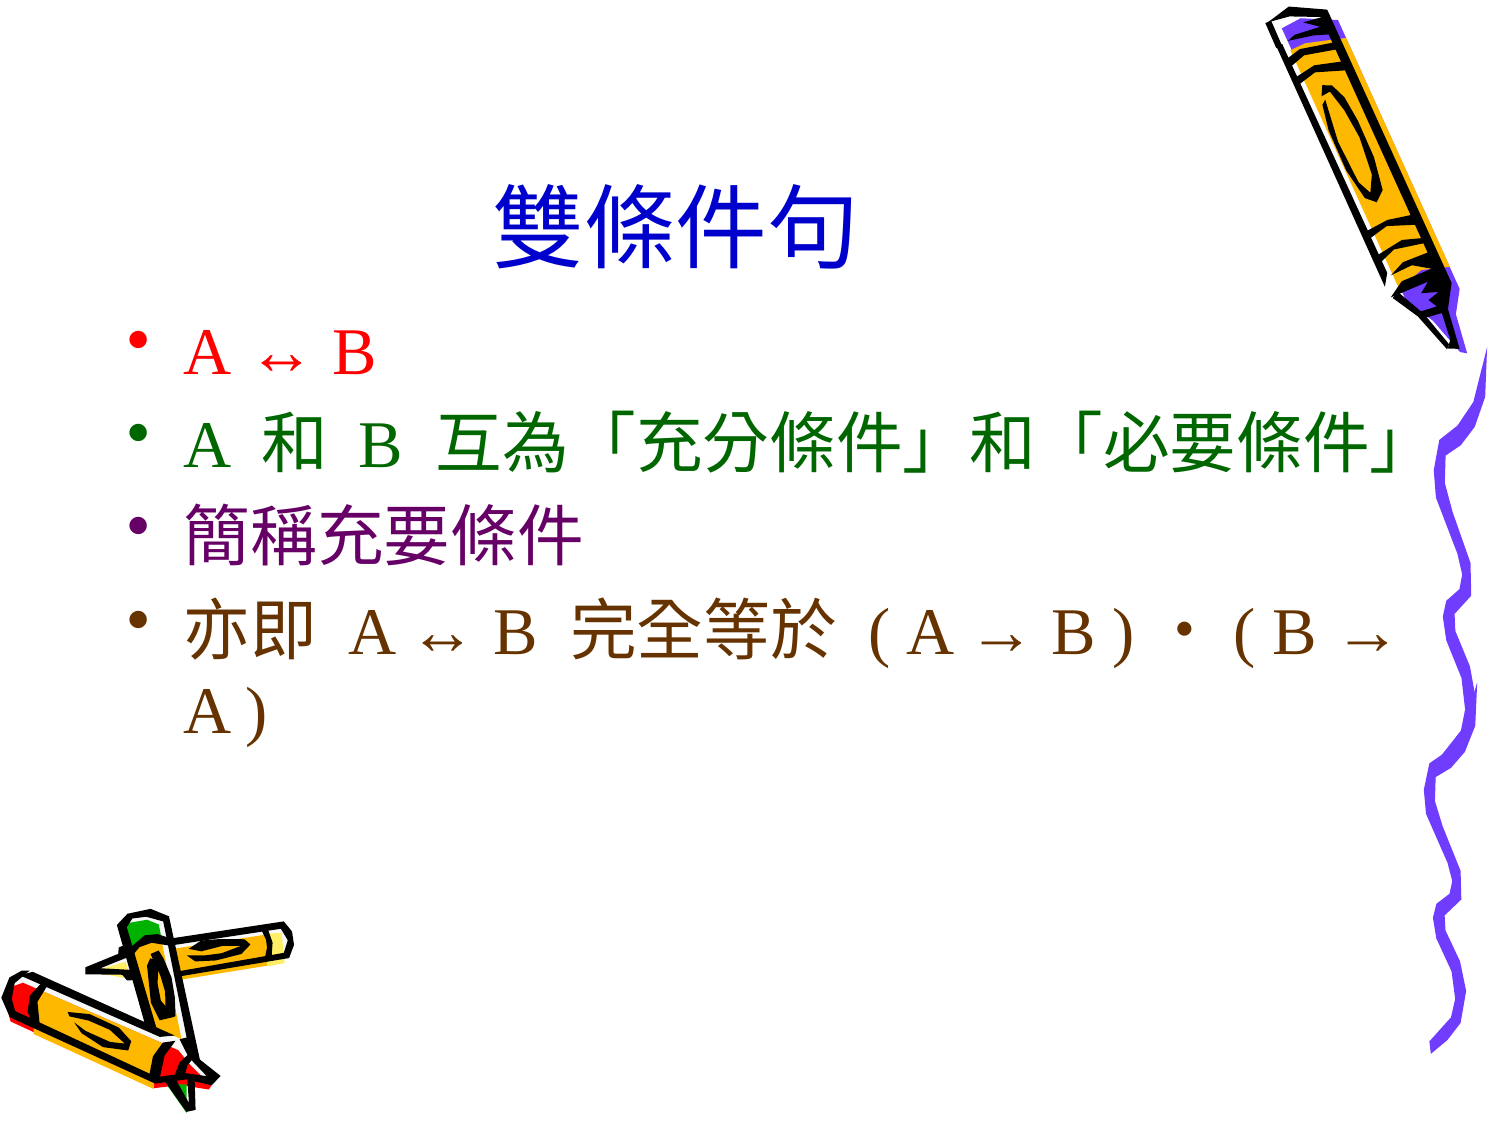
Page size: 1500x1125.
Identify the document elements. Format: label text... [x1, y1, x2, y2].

list A ↔︎ B A 和 B 互為「充分條件」和「必要條件」 簡稱充要條件 亦即 A ↔︎ B 完全等於 ( A → B )・( B → A ) [112, 299, 1459, 900]
title 雙條件句 [112, 24, 1240, 288]
